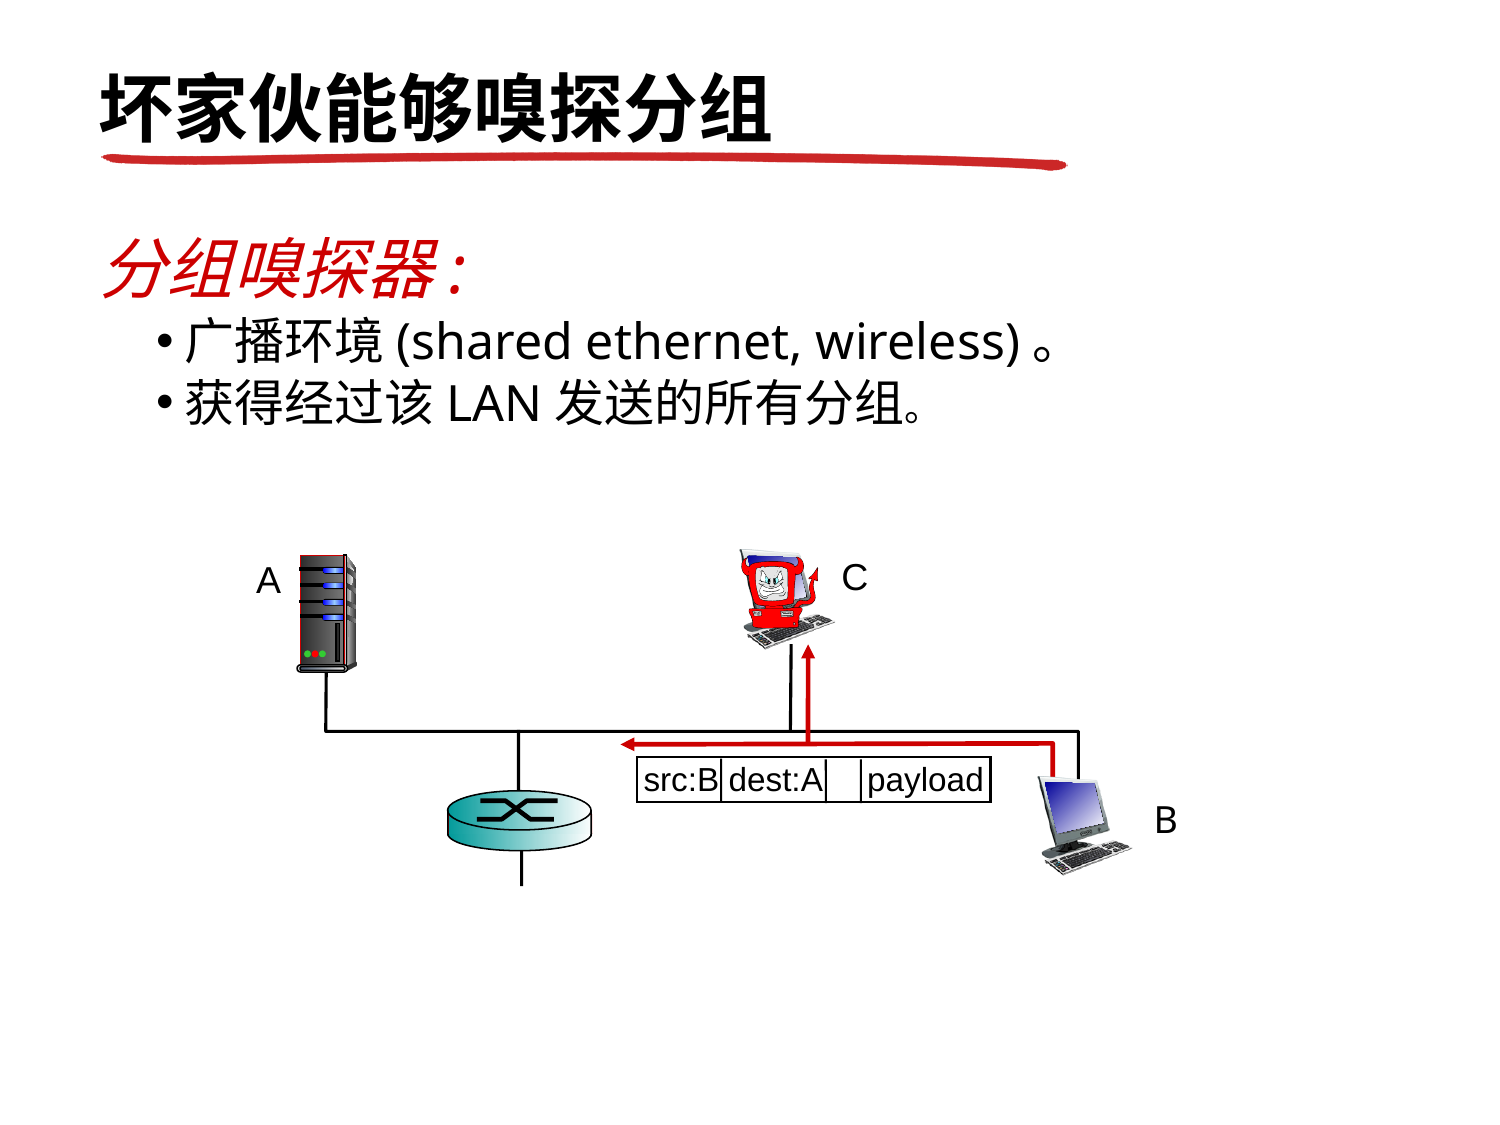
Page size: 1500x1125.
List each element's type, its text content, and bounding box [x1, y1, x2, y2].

text_box A [241, 548, 296, 609]
title 坏家伙能够嗅探分组 [83, 18, 1359, 206]
picture [741, 556, 819, 629]
text_box C [858, 545, 884, 605]
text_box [447, 790, 593, 851]
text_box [1034, 771, 1155, 883]
text_box [620, 738, 1053, 782]
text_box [736, 544, 858, 657]
text_box B [1155, 788, 1193, 849]
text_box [625, 750, 1003, 806]
text_box [809, 731, 1079, 771]
picture [97, 147, 1079, 176]
list 分组嗅探器: 广播环境(shared ethernet, wireless)。 获得经过该LAN发送的所有分组。 [84, 228, 1410, 473]
text_box [325, 670, 807, 742]
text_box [297, 555, 357, 672]
